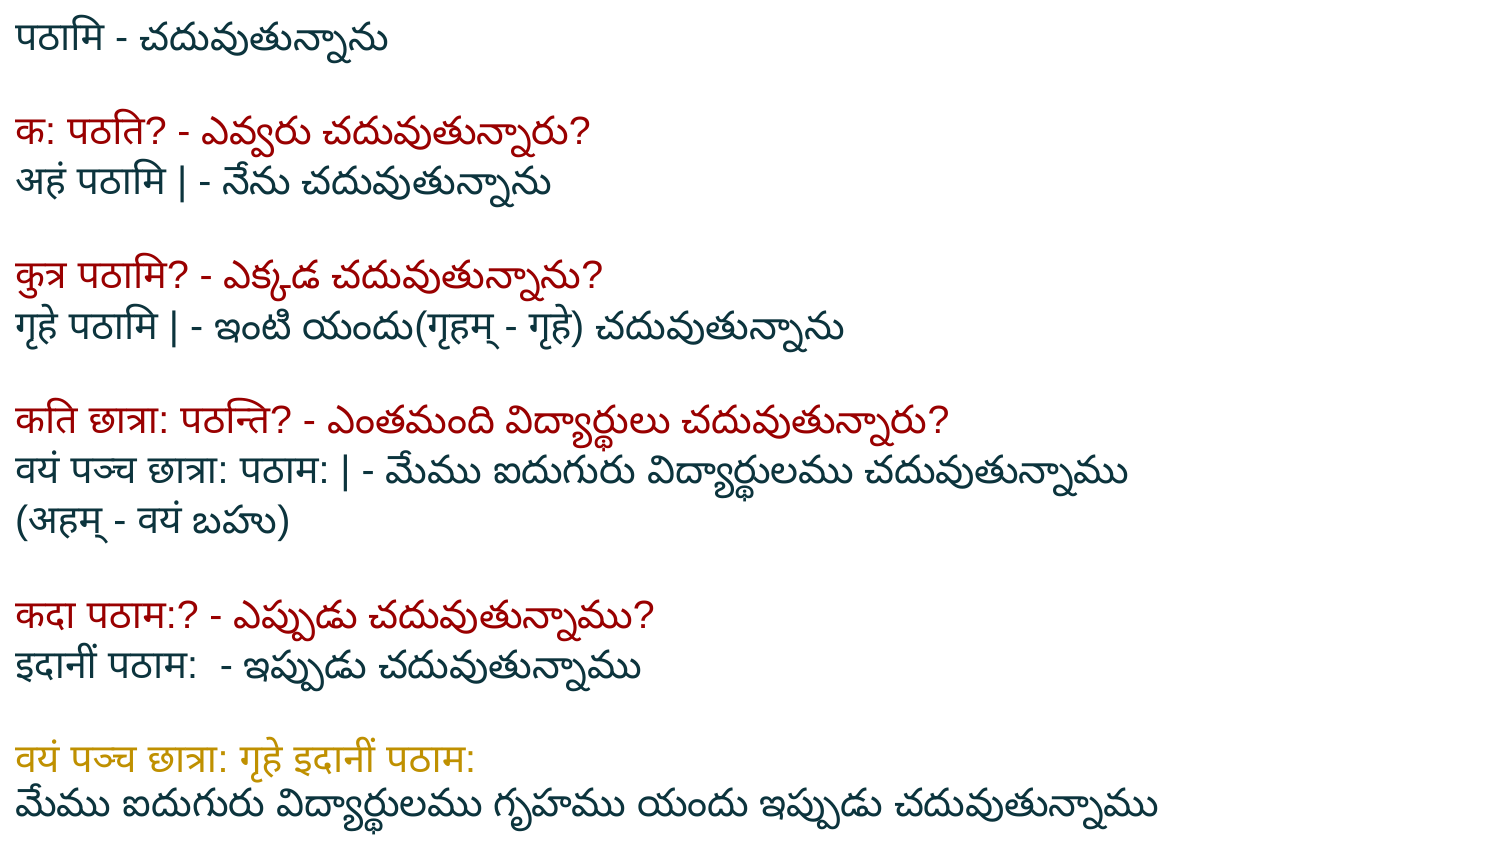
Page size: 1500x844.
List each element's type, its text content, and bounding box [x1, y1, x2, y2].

subtitle पठामि - చదువుతున్నాను क: पठति? - ఎవ్వరు చదువుతున్నారు? अहं पठामि | - నేను చదువుతున్నాను कुत्र पठामि? - ఎక్కడ చదువుతున్నాను? गृहे पठामि | - ఇంటి యందు(गृहम् - गृहे) చదువుతున్నాను कति छात्रा: पठन्ति? - ఎంతమంది విద్యార్థులు చదువుతున్నారు? वयं पञ्च छात्रा: पठाम: | - మేము ఐదుగురు విద్యార్థులము చదువుతున్నాము (अहम् - वयं బహు) कदा पठाम:? - ఎప్పుడు చదువుతున్నాము? इदानीं पठाम: - ఇప్పుడు చదువుతున్నాము वयं पञ्च छात्रा: गृहे इदानीं पठाम: మేము ఐదుగురు విద్యార్థులము గృహము యందు ఇప్పుడు చదువుతున్నాము [0, 0, 1500, 844]
